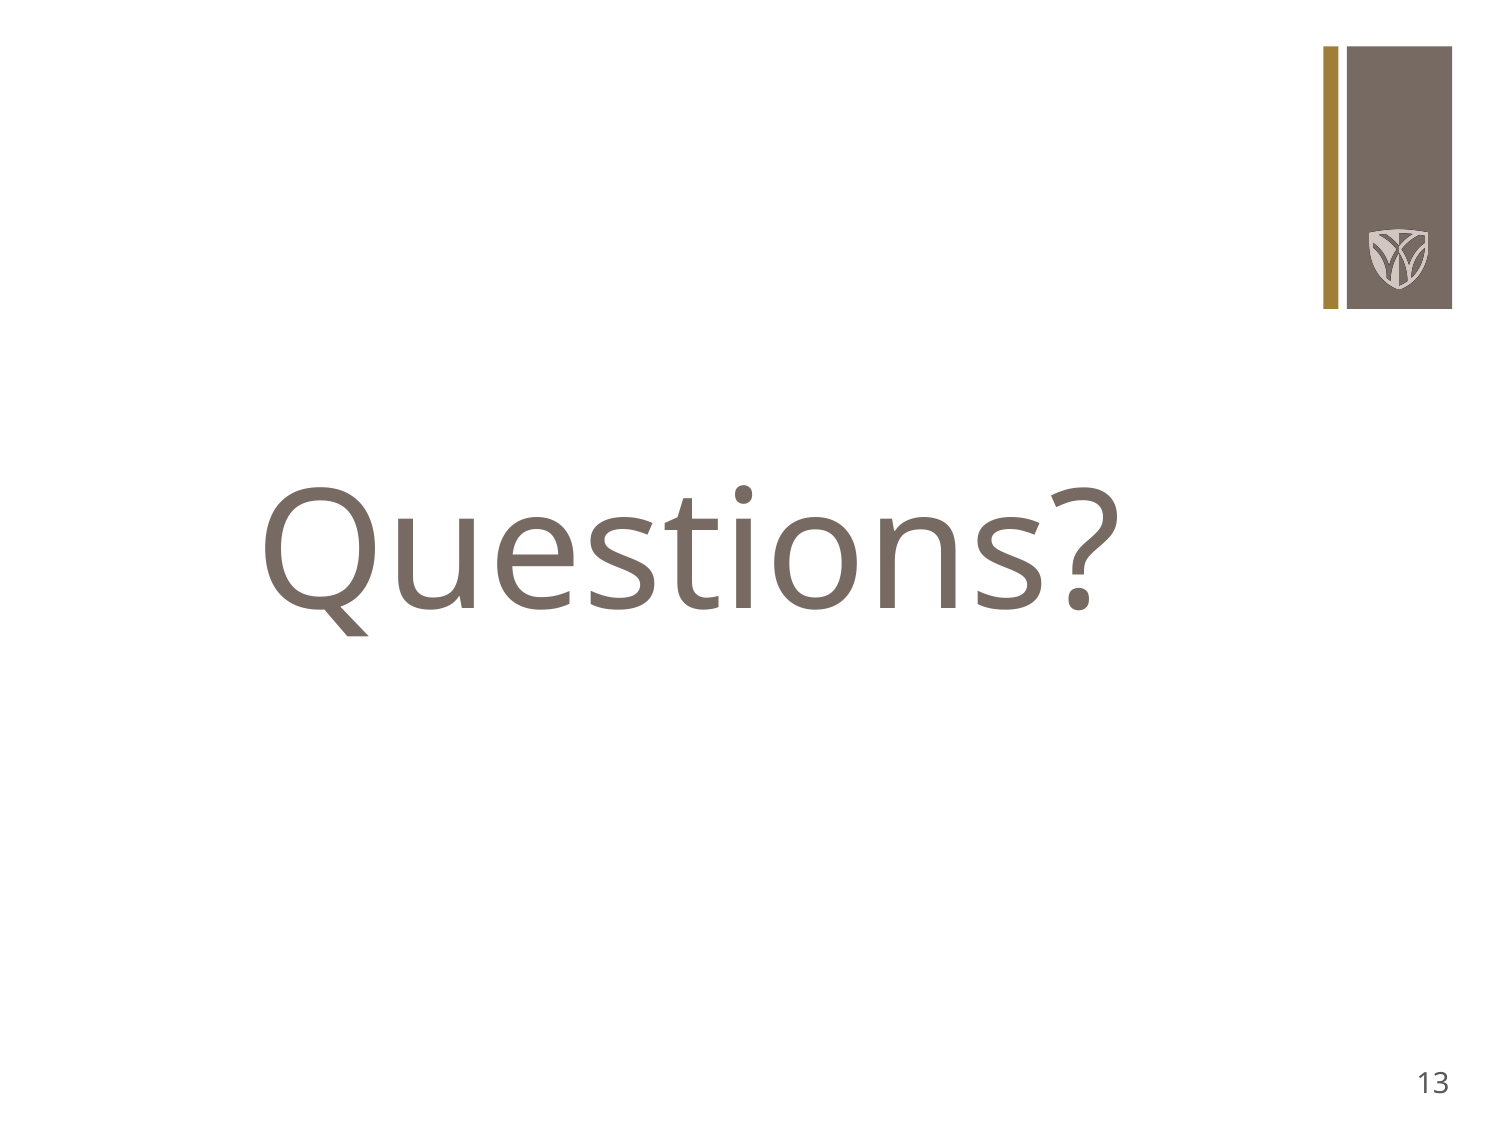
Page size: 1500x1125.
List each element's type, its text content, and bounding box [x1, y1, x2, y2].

slide_number ‹#› [1373, 1054, 1465, 1115]
picture [1369, 229, 1428, 289]
list Questions? [68, 434, 1309, 1115]
